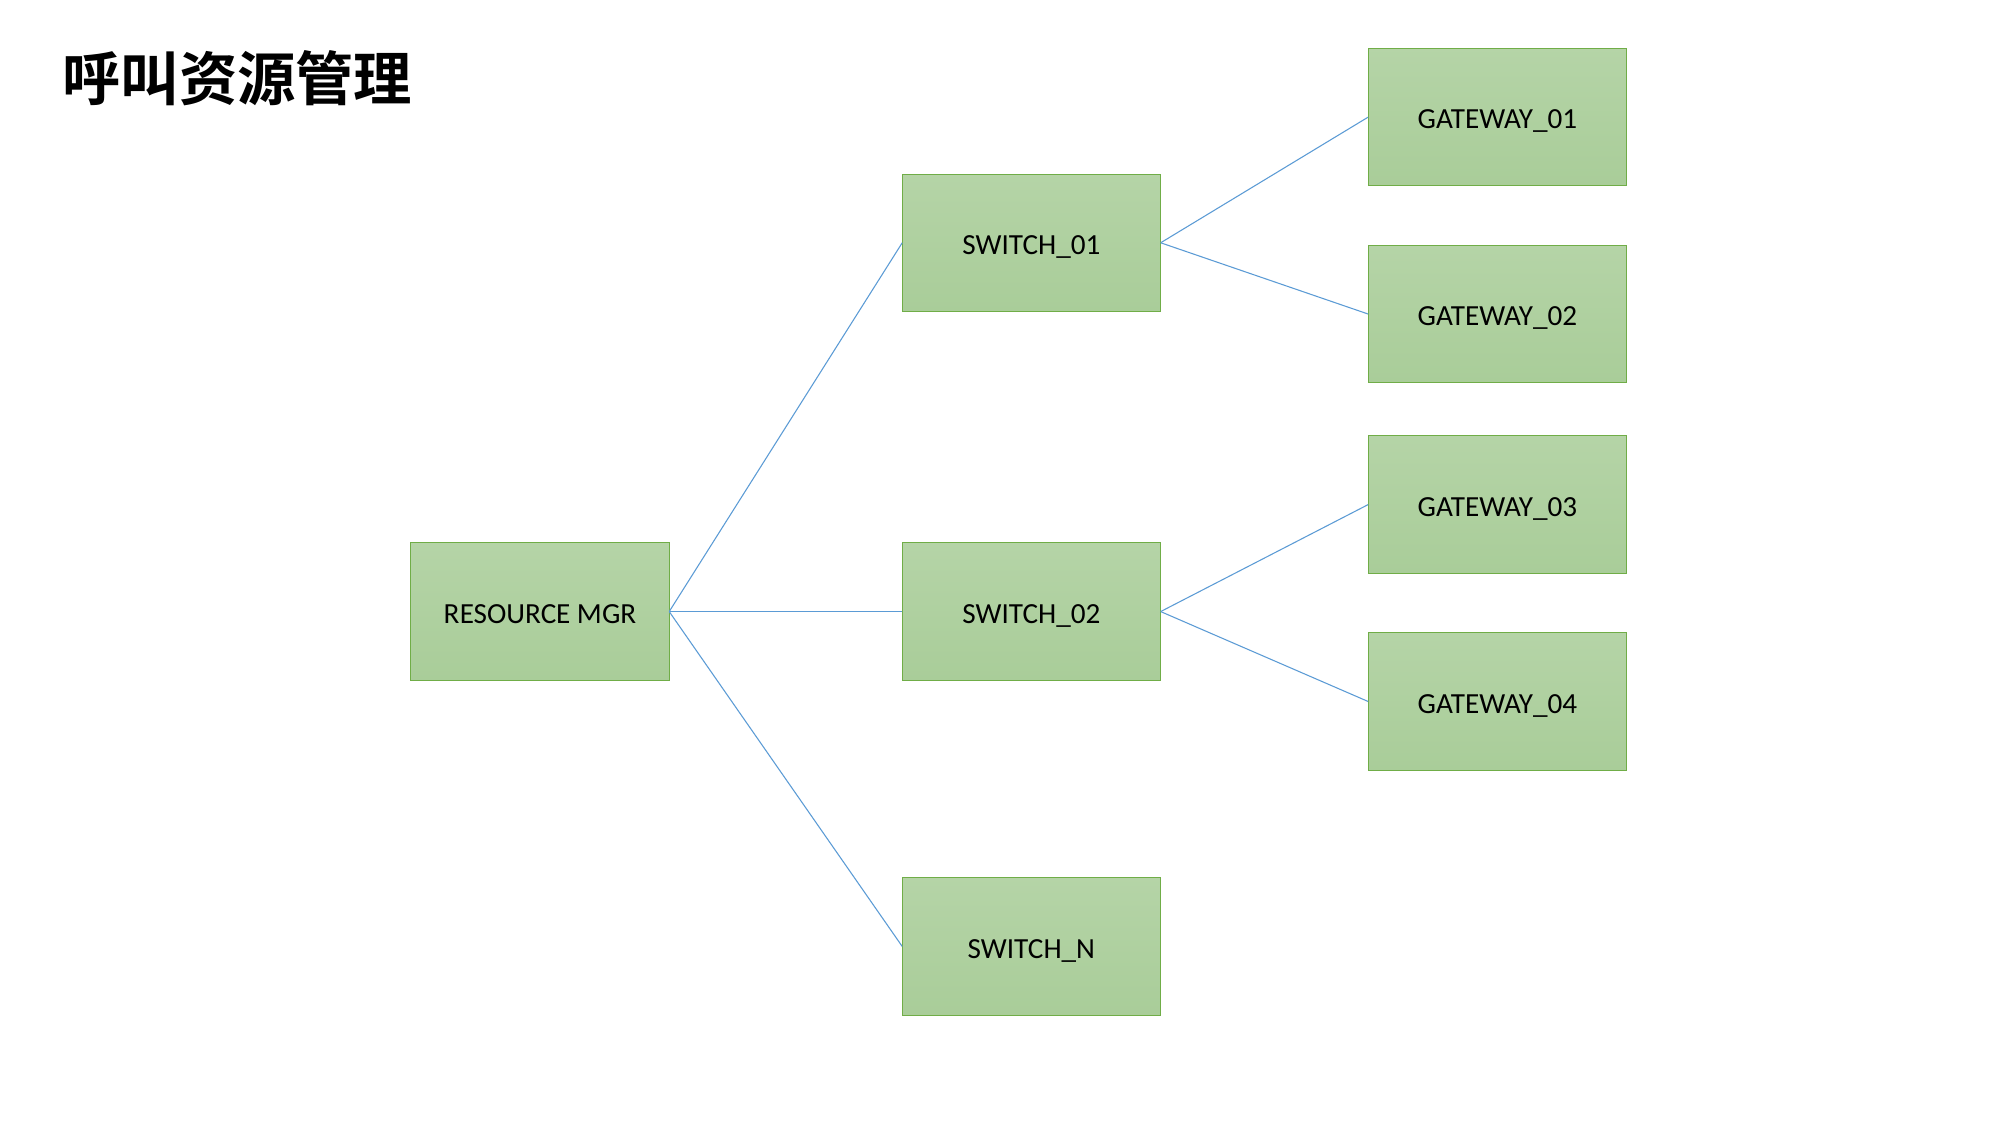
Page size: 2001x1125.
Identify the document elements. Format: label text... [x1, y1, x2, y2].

text_box SWITCH_01 [902, 174, 1160, 312]
text_box GATEWAY_03 [1368, 435, 1627, 574]
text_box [1160, 611, 1369, 702]
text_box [1160, 504, 1369, 611]
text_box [669, 611, 903, 947]
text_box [669, 242, 903, 611]
text_box GATEWAY_04 [1368, 632, 1627, 771]
text_box GATEWAY_01 [1368, 48, 1627, 186]
text_box RESOURCE MGR [410, 542, 669, 681]
text_box GATEWAY_02 [1368, 245, 1627, 383]
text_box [1160, 117, 1369, 242]
text_box 呼叫资源管理 [48, 34, 428, 120]
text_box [1160, 242, 1369, 315]
text_box SWITCH_02 [903, 542, 1160, 681]
text_box SWITCH_N [902, 877, 1161, 1016]
